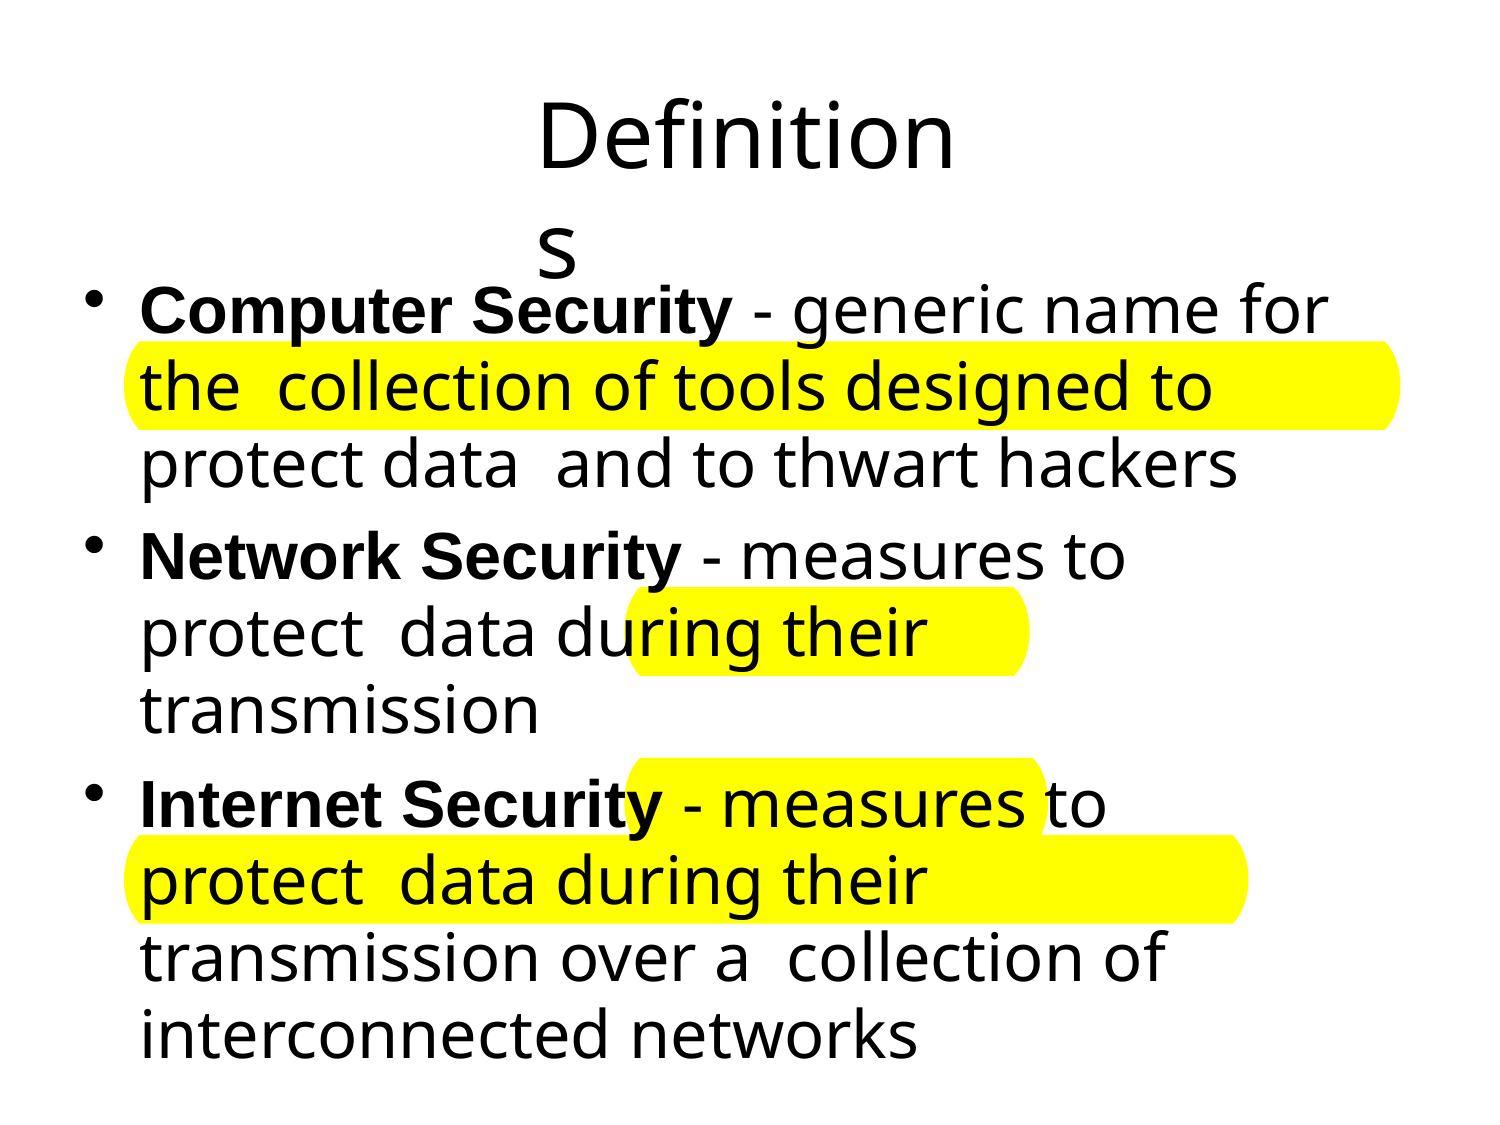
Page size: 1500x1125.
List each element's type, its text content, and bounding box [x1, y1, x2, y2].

text_box Computer Security - generic name for the collection of tools designed to protect data and to thwart hackers Network Security - measures to protect data during their transmission Internet Security - measures to protect data during their transmission over a collection of interconnected networks [81, 262, 1409, 1072]
title Definitions [533, 75, 966, 262]
